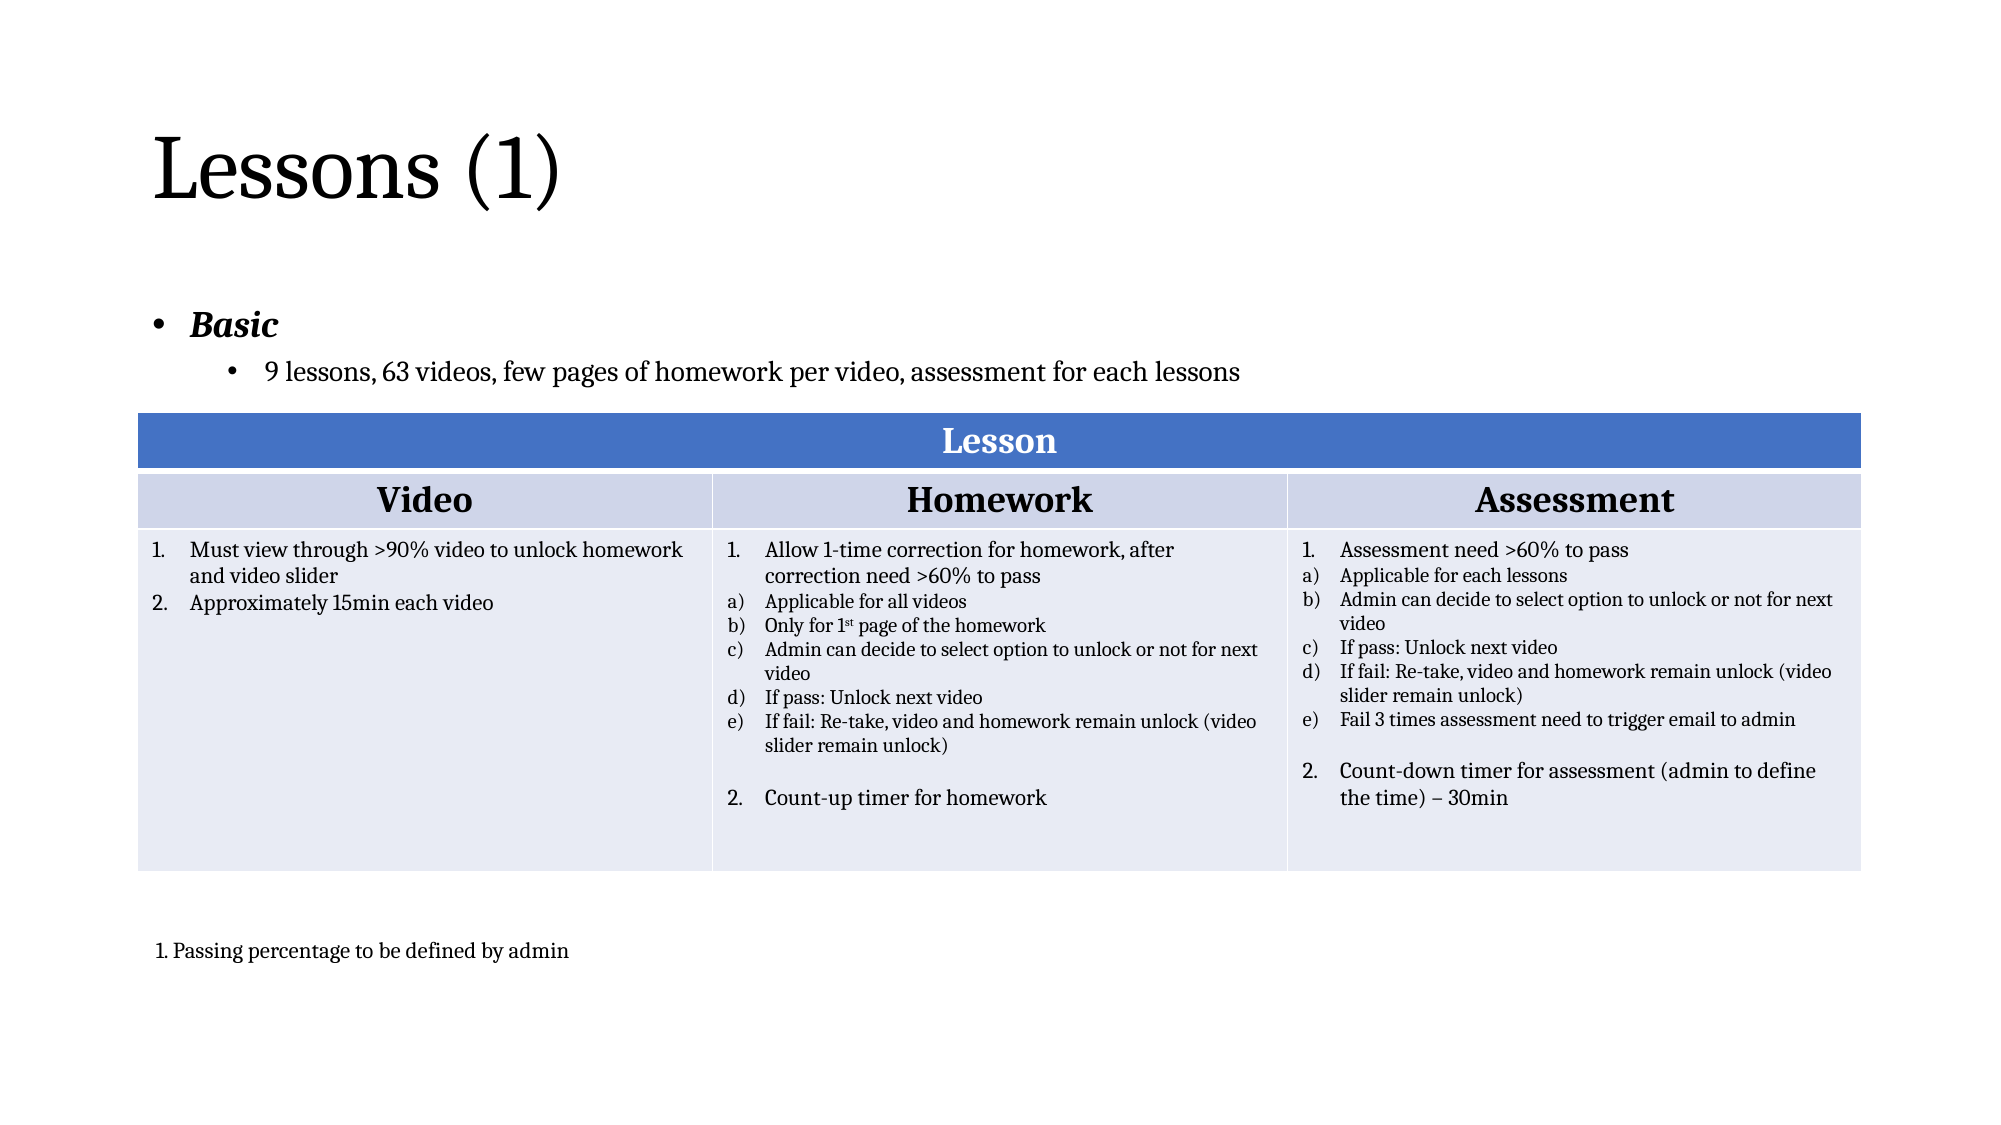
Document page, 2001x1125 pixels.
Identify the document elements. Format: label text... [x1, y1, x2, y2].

table_cell Assessment [1288, 474, 1861, 528]
list Basic 9 lessons, 63 videos, few pages of homework per video, assessment for each lessons [137, 297, 1863, 412]
table_cell Video [138, 474, 712, 528]
table_cell Homework [713, 474, 1287, 528]
table_cell Allow 1-time correction for homework, after correction need >60% to pass Applicable for all videos Only for 1st page of the homework Admin can decide to select option to unlock or not for next video If pass: Unlock next video If fail: Re-take, video and homework remain unlock (video slider remain unlock) Count-up timer for homework [713, 530, 1287, 871]
title Lessons (1) [137, 59, 1863, 278]
text_box 1. Passing percentage to be defined by admin [141, 928, 585, 971]
table_cell Must view through >90% video to unlock homework and video slider Approximately 15min each video [138, 530, 712, 871]
table_cell Assessment need >60% to pass Applicable for each lessons Admin can decide to select option to unlock or not for next video If pass: Unlock next video If fail: Re-take, video and homework remain unlock (video slider remain unlock) Fail 3 times assessment need to trigger email to admin Count-down timer for assessment (admin to define the time) – 30min [1288, 530, 1861, 871]
table_header Lesson [138, 413, 1861, 468]
